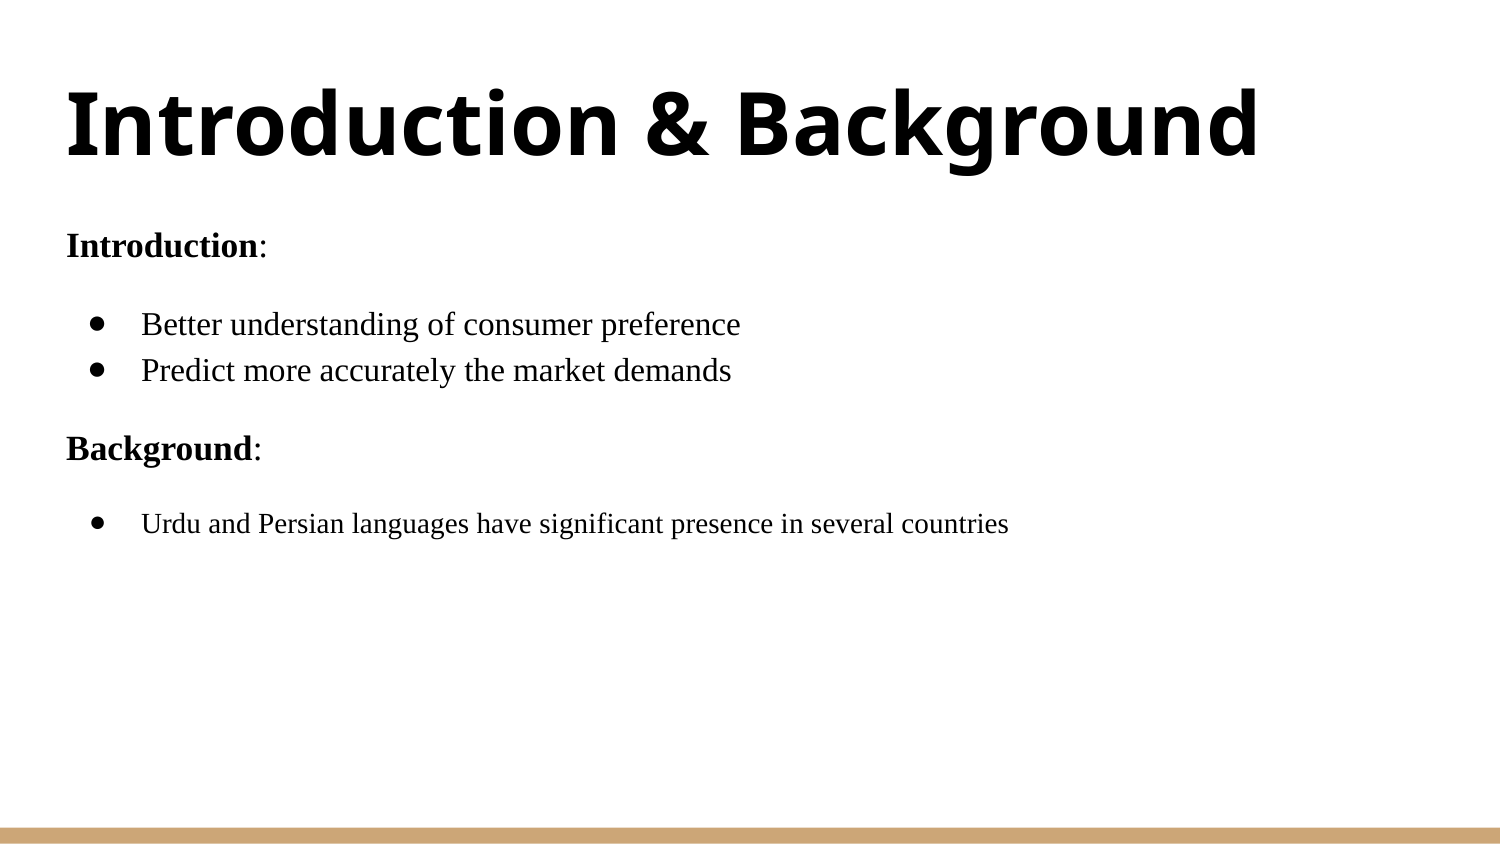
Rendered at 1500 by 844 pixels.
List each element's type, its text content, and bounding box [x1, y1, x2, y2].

list Introduction: Better understanding of consumer preference Predict more accurately the market demands Background: Urdu and Persian languages have significant presence in several countries [51, 200, 1449, 752]
title Introduction & Background [51, 51, 1449, 189]
